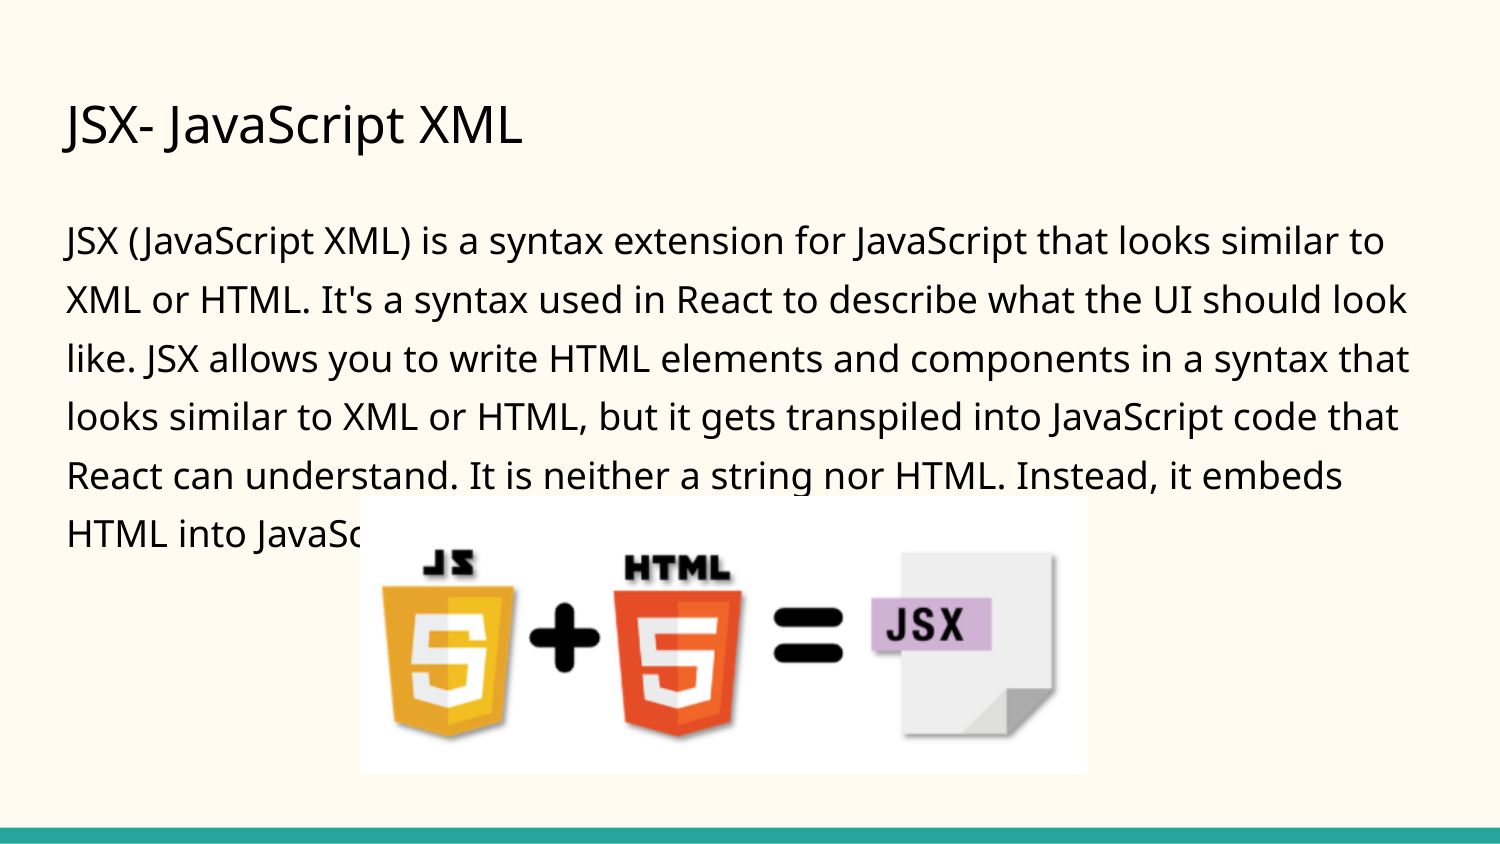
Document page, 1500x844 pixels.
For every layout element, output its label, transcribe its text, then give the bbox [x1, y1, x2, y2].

picture [360, 496, 1087, 775]
list JSX (JavaScript XML) is a syntax extension for JavaScript that looks similar to XML or HTML. It's a syntax used in React to describe what the UI should look like. JSX allows you to write HTML elements and components in a syntax that looks similar to XML or HTML, but it gets transpiled into JavaScript code that React can understand. It is neither a string nor HTML. Instead, it embeds HTML into JavaScript code. [51, 192, 1449, 750]
title JSX- JavaScript XML [51, 72, 1449, 174]
